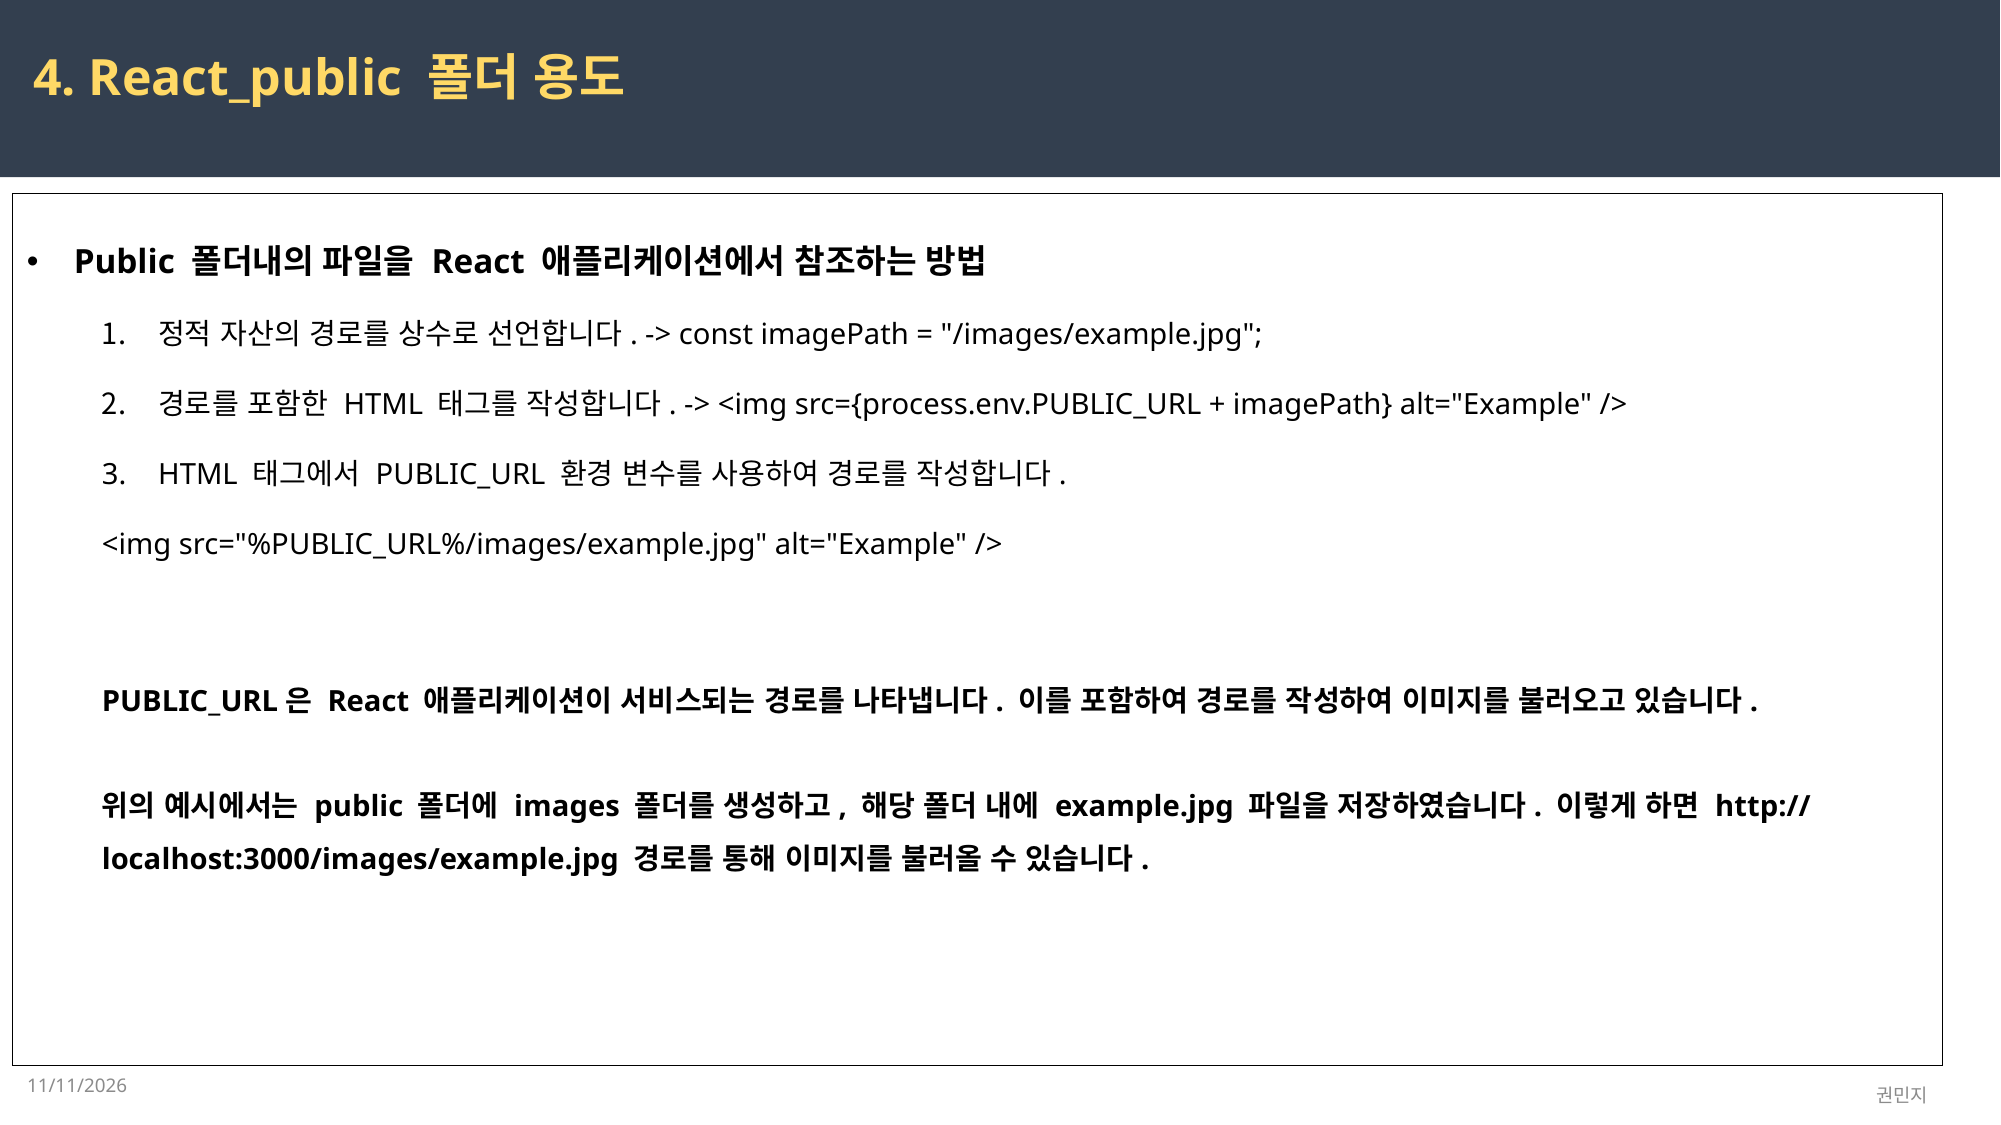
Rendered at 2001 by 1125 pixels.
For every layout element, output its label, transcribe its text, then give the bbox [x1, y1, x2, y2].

text_box 4. React_public 폴더 용도 [18, 38, 1985, 113]
footer 권민지 [1805, 1065, 1999, 1125]
text_box Public 폴더내의 파일을 React 애플리케이션에서 참조하는 방법 정적 자산의 경로를 상수로 선언합니다. -> const imagePath = "/images/example.jpg"; 경로를 포함한 HTML 태그를 작성합니다. -> <img src={process.env.PUBLIC_URL + imagePath} alt="Example" /> HTML 태그에서 PUBLIC_URL 환경 변수를 사용하여 경로를 작성합니다. <img src="%PUBLIC_URL%/images/example.jpg" alt="Example" /> PUBLIC_URL은 React 애플리케이션이 서비스되는 경로를 나타냅니다. 이를 포함하여 경로를 작성하여 이미지를 불러오고 있습니다. 위의 예시에서는 public 폴더에 images 폴더를 생성하고, 해당 폴더 내에 example.jpg 파일을 저장하였습니다. 이렇게 하면 http://localhost:3000/images/example.jpg 경로를 통해 이미지를 불러올 수 있습니다. [12, 193, 1943, 1066]
text_box [0, 0, 2000, 178]
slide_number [12, 1066, 462, 1117]
